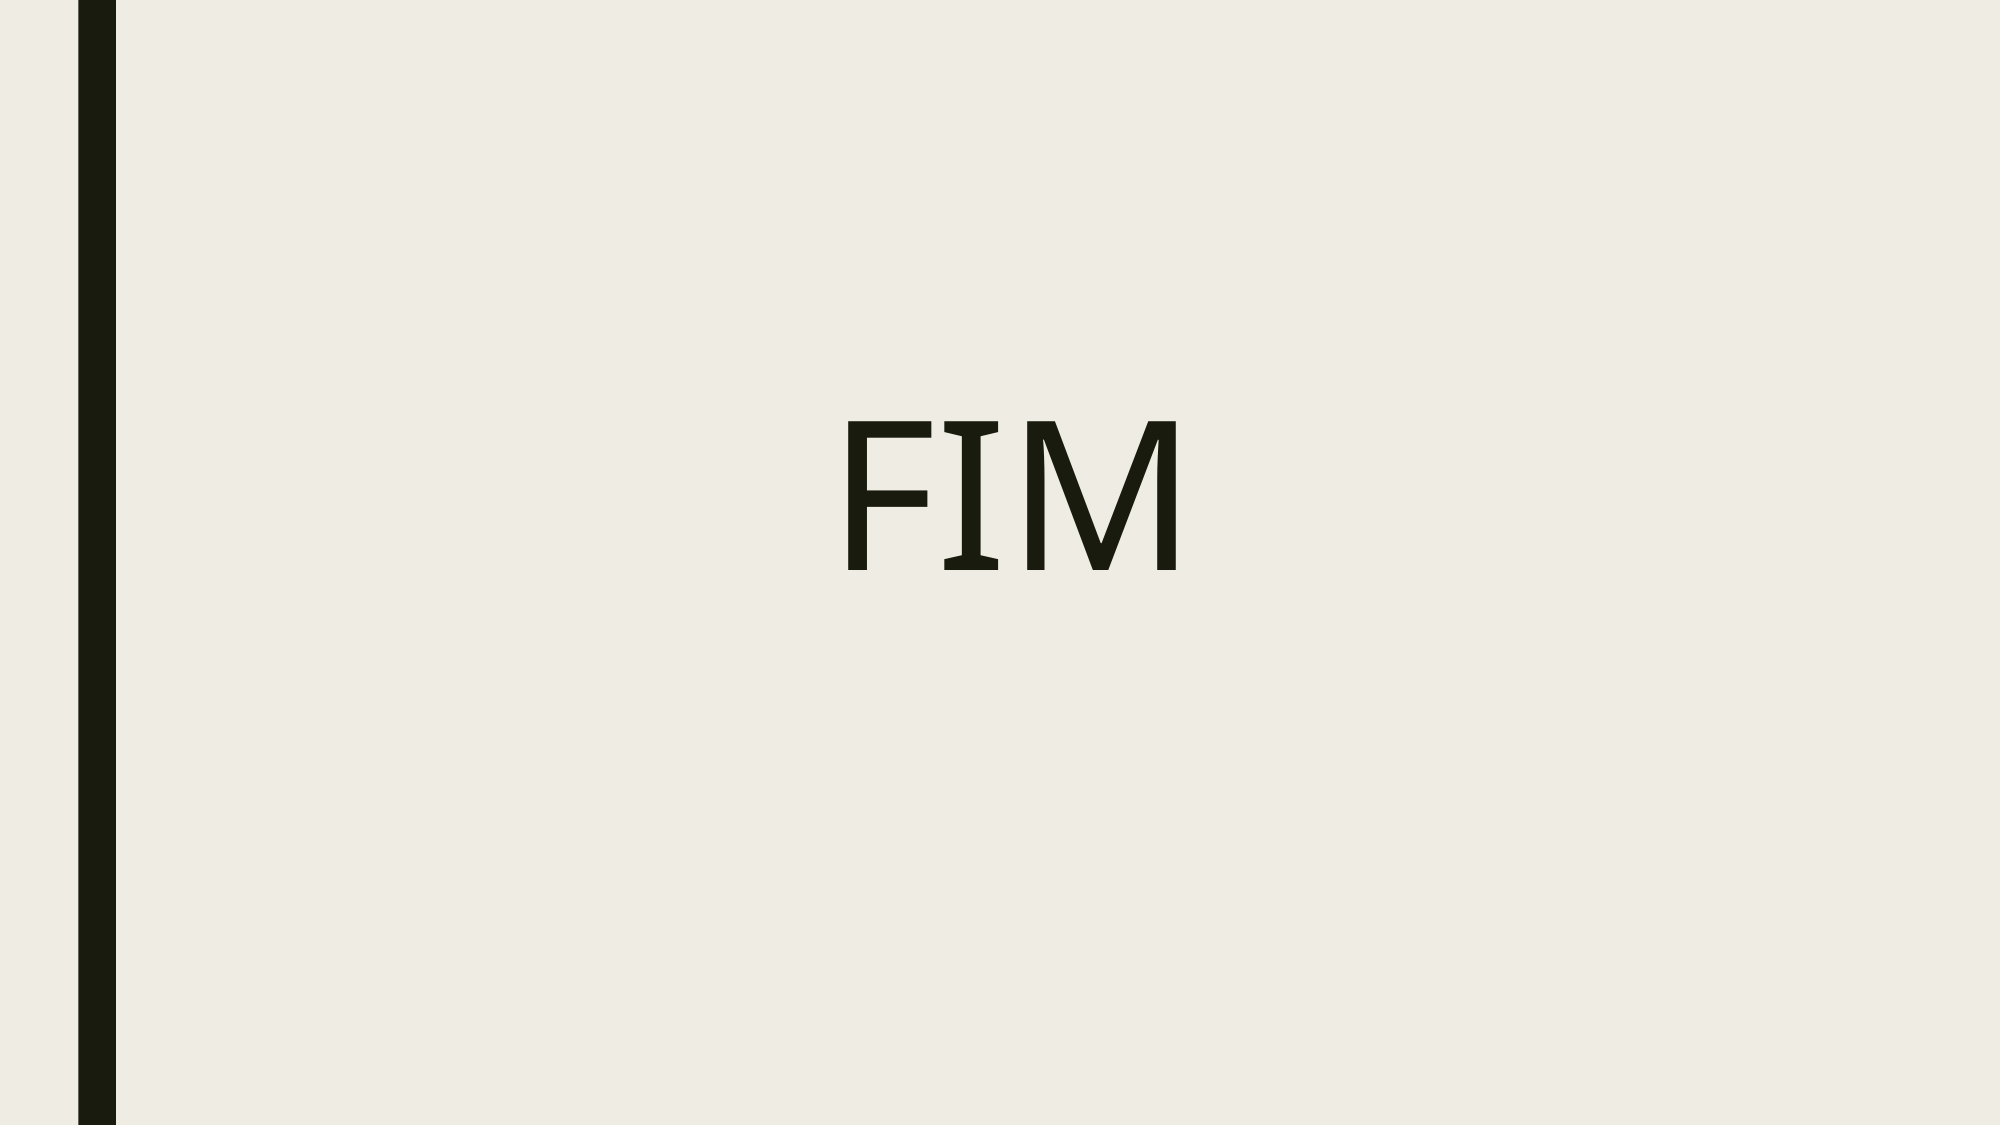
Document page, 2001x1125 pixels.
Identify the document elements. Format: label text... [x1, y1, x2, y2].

list FIM [225, 375, 1800, 963]
